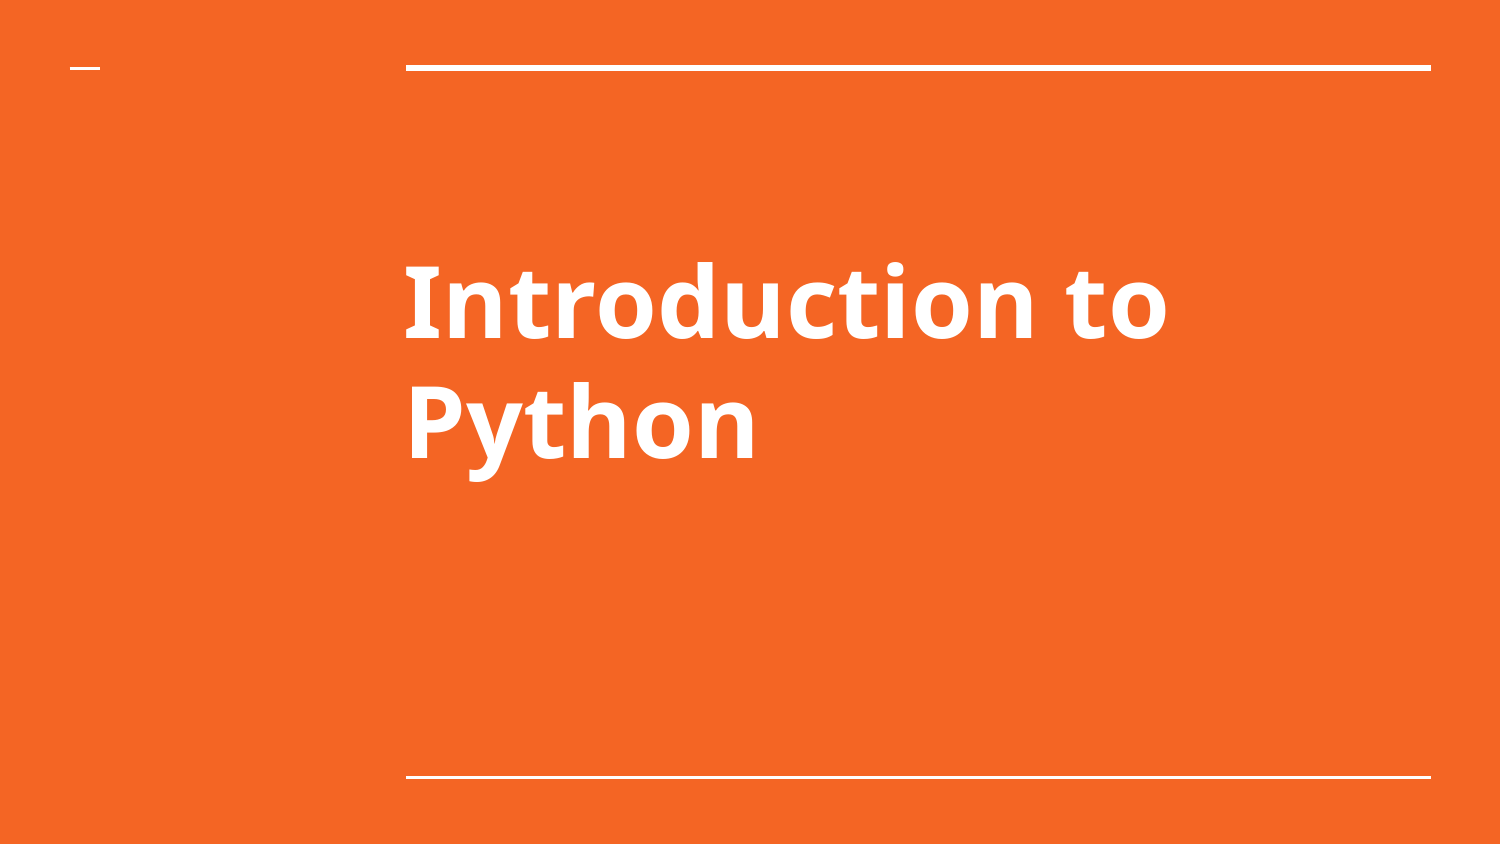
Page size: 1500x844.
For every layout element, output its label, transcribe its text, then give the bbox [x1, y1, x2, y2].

title Introduction to Python [389, 103, 1428, 357]
